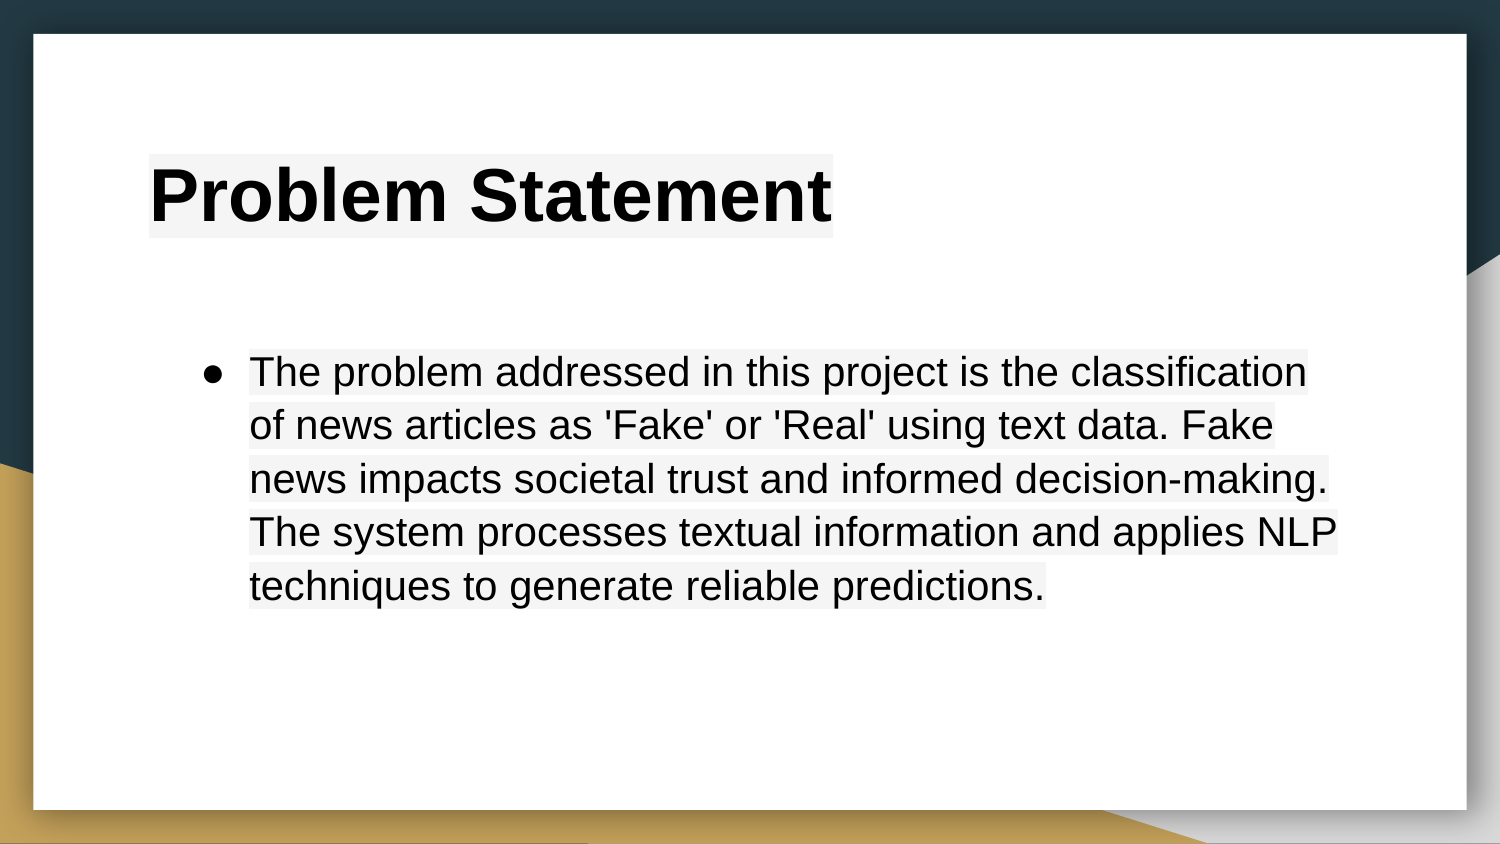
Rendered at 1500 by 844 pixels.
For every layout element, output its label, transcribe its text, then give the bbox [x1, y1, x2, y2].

title Problem Statement​ [134, 138, 1366, 296]
list The problem addressed in this project is the classification of news articles as 'Fake' or 'Real' using text data. Fake news impacts societal trust and informed decision-making. The system processes textual information and applies NLP techniques to generate reliable predictions.​ [134, 326, 1366, 729]
